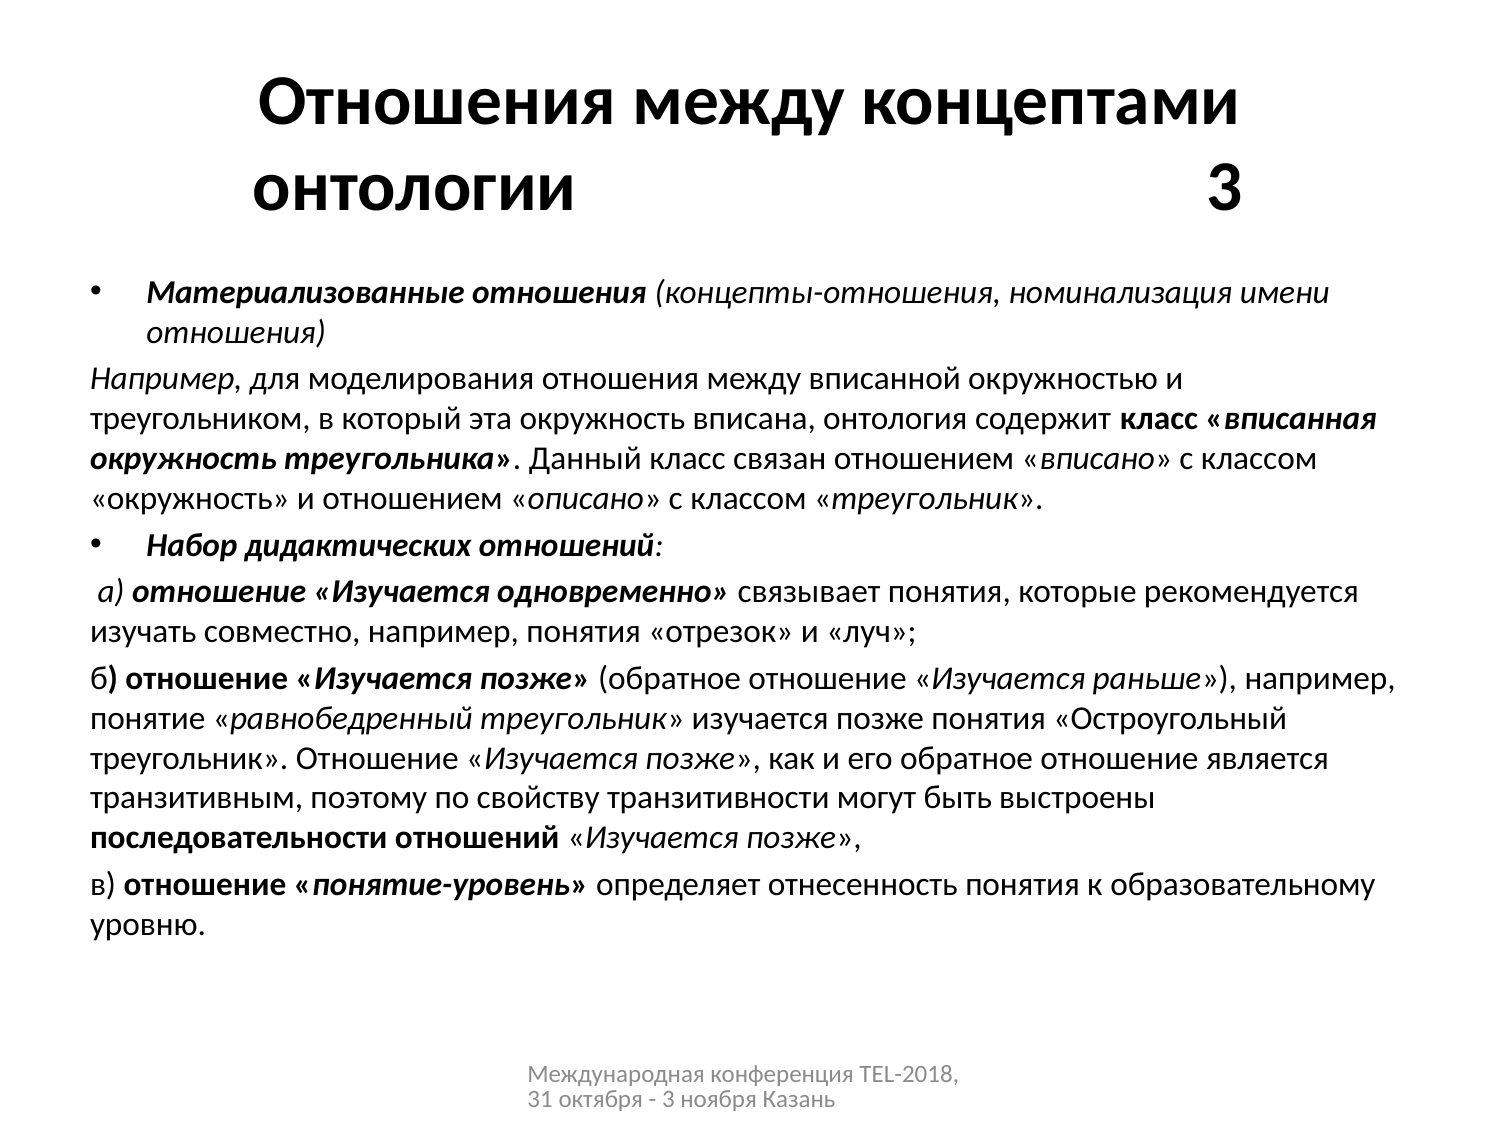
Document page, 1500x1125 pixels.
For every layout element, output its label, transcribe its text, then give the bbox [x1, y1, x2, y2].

title Отношения между концептами онтологии 3 [75, 45, 1425, 233]
list Материализованные отношения (концепты-отношения, номинализация имени отношения) Например, для моделирования отношения между вписанной окружностью и треугольником, в который эта окружность вписана, онтология содержит класс «вписанная окружность треугольника». Данный класс связан отношением «вписано» с классом «окружность» и отношением «описано» с классом «треугольник». Набор дидактических отношений: а) отношение «Изучается одновременно» связывает понятия, которые рекомендуется изучать совместно, например, понятия «отрезок» и «луч»; б) отношение «Изучается позже» (обратное отношение «Изучается раньше»), например, понятие «равнобедренный треугольник» изучается позже понятия «Остроугольный треугольник». Отношение «Изучается позже», как и его обратное отношение является транзитивным, поэтому по свойству транзитивности могут быть выстроены последовательности отношений «Изучается позже», в) отношение «понятие-уровень» определяет отнесенность понятия к образовательному уровню. [75, 262, 1425, 1005]
footer Международная конференция TEL-2018, 31 октября - 3 ноября Казань [512, 1042, 988, 1103]
